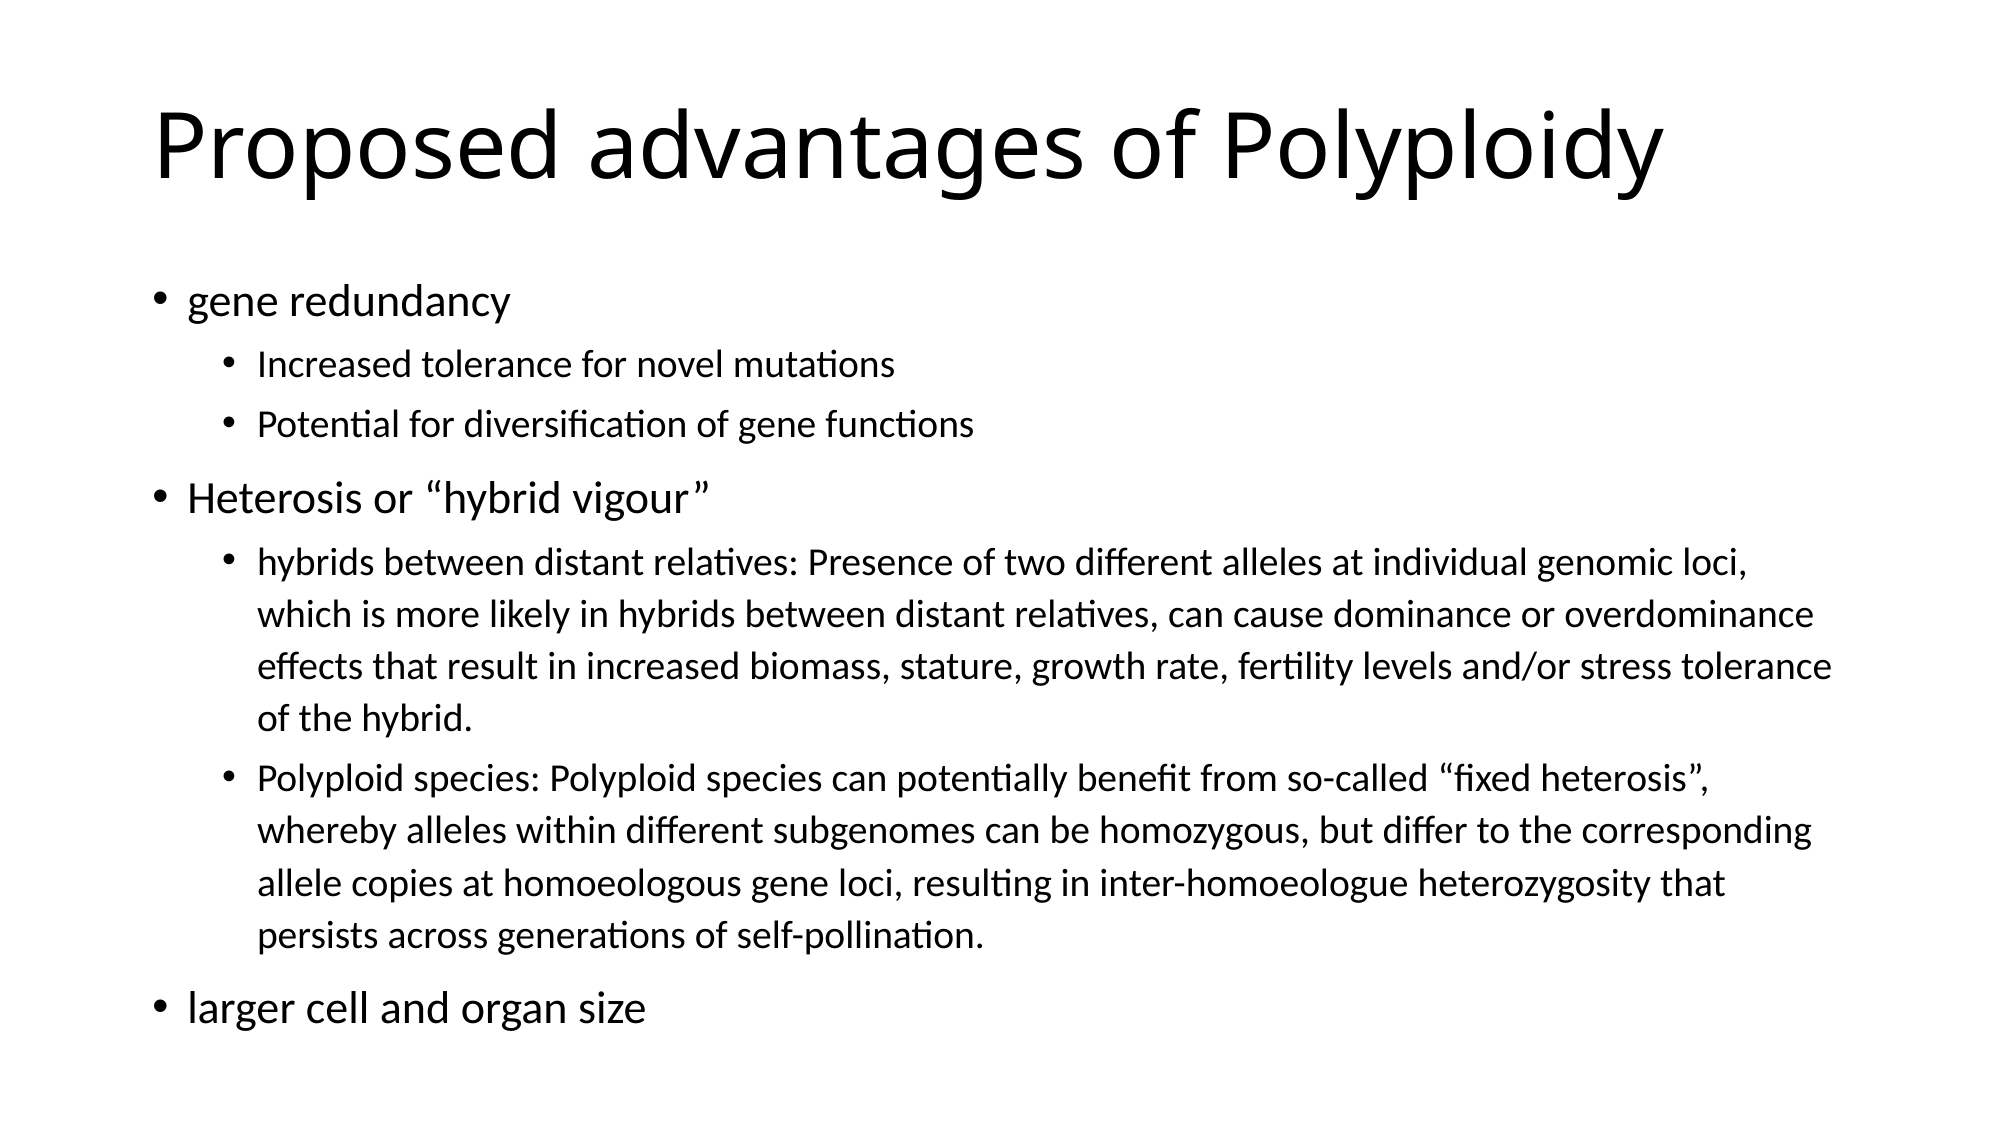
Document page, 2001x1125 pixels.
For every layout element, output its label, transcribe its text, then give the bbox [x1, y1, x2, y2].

list gene redundancy Increased tolerance for novel mutations Potential for diversification of gene functions Heterosis or “hybrid vigour” hybrids between distant relatives: Presence of two different alleles at individual genomic loci, which is more likely in hybrids between distant relatives, can cause dominance or overdominance effects that result in increased biomass, stature, growth rate, fertility levels and/or stress tolerance of the hybrid. Polyploid species: Polyploid species can potentially benefit from so-called “fixed heterosis”, whereby alleles within different subgenomes can be homozygous, but differ to the corresponding allele copies at homoeologous gene loci, resulting in inter-homoeologue heterozygosity that persists across generations of self-pollination. larger cell and organ size [137, 257, 1863, 1047]
title Proposed advantages of Polyploidy [137, 39, 1863, 257]
